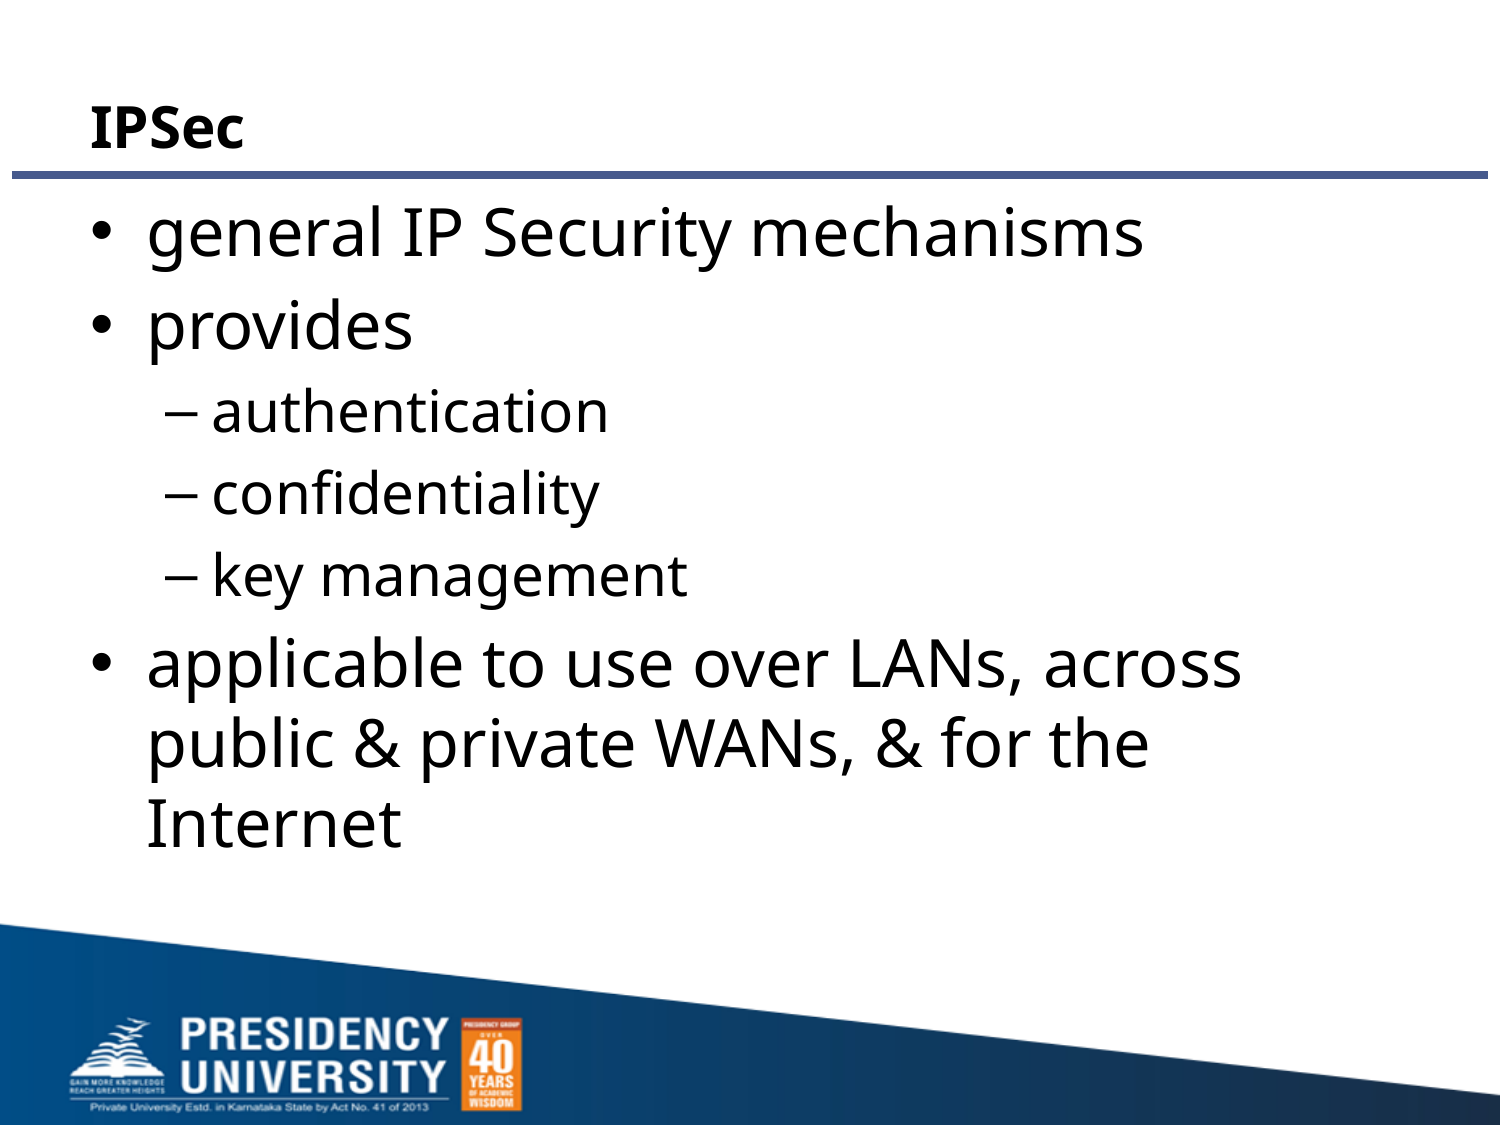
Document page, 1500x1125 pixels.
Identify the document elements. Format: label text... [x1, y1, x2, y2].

list general IP Security mechanisms provides authentication confidentiality key management applicable to use over LANs, across public & private WANs, & for the Internet [75, 182, 1425, 950]
picture [0, 921, 1500, 1125]
title IPSec [75, 50, 1425, 168]
